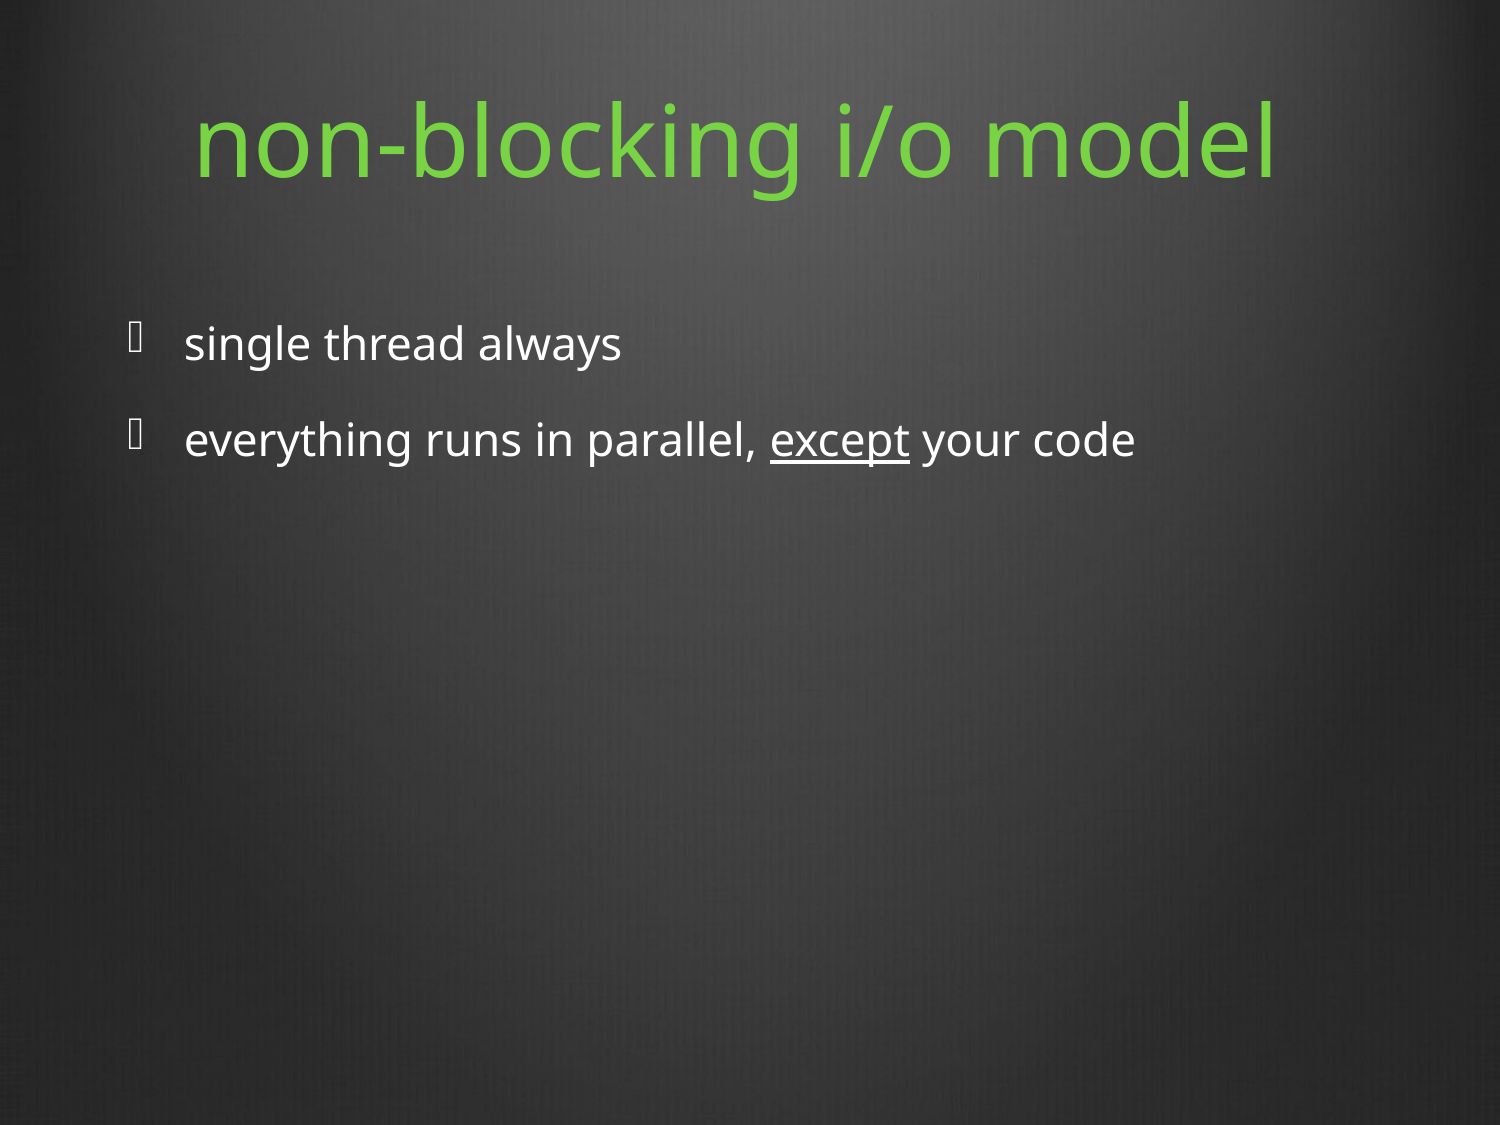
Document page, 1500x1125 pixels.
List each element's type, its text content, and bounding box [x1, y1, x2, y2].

title non-blocking i/o model [98, 19, 1374, 255]
list single thread always everything runs in parallel, except your code [112, 306, 1388, 1005]
